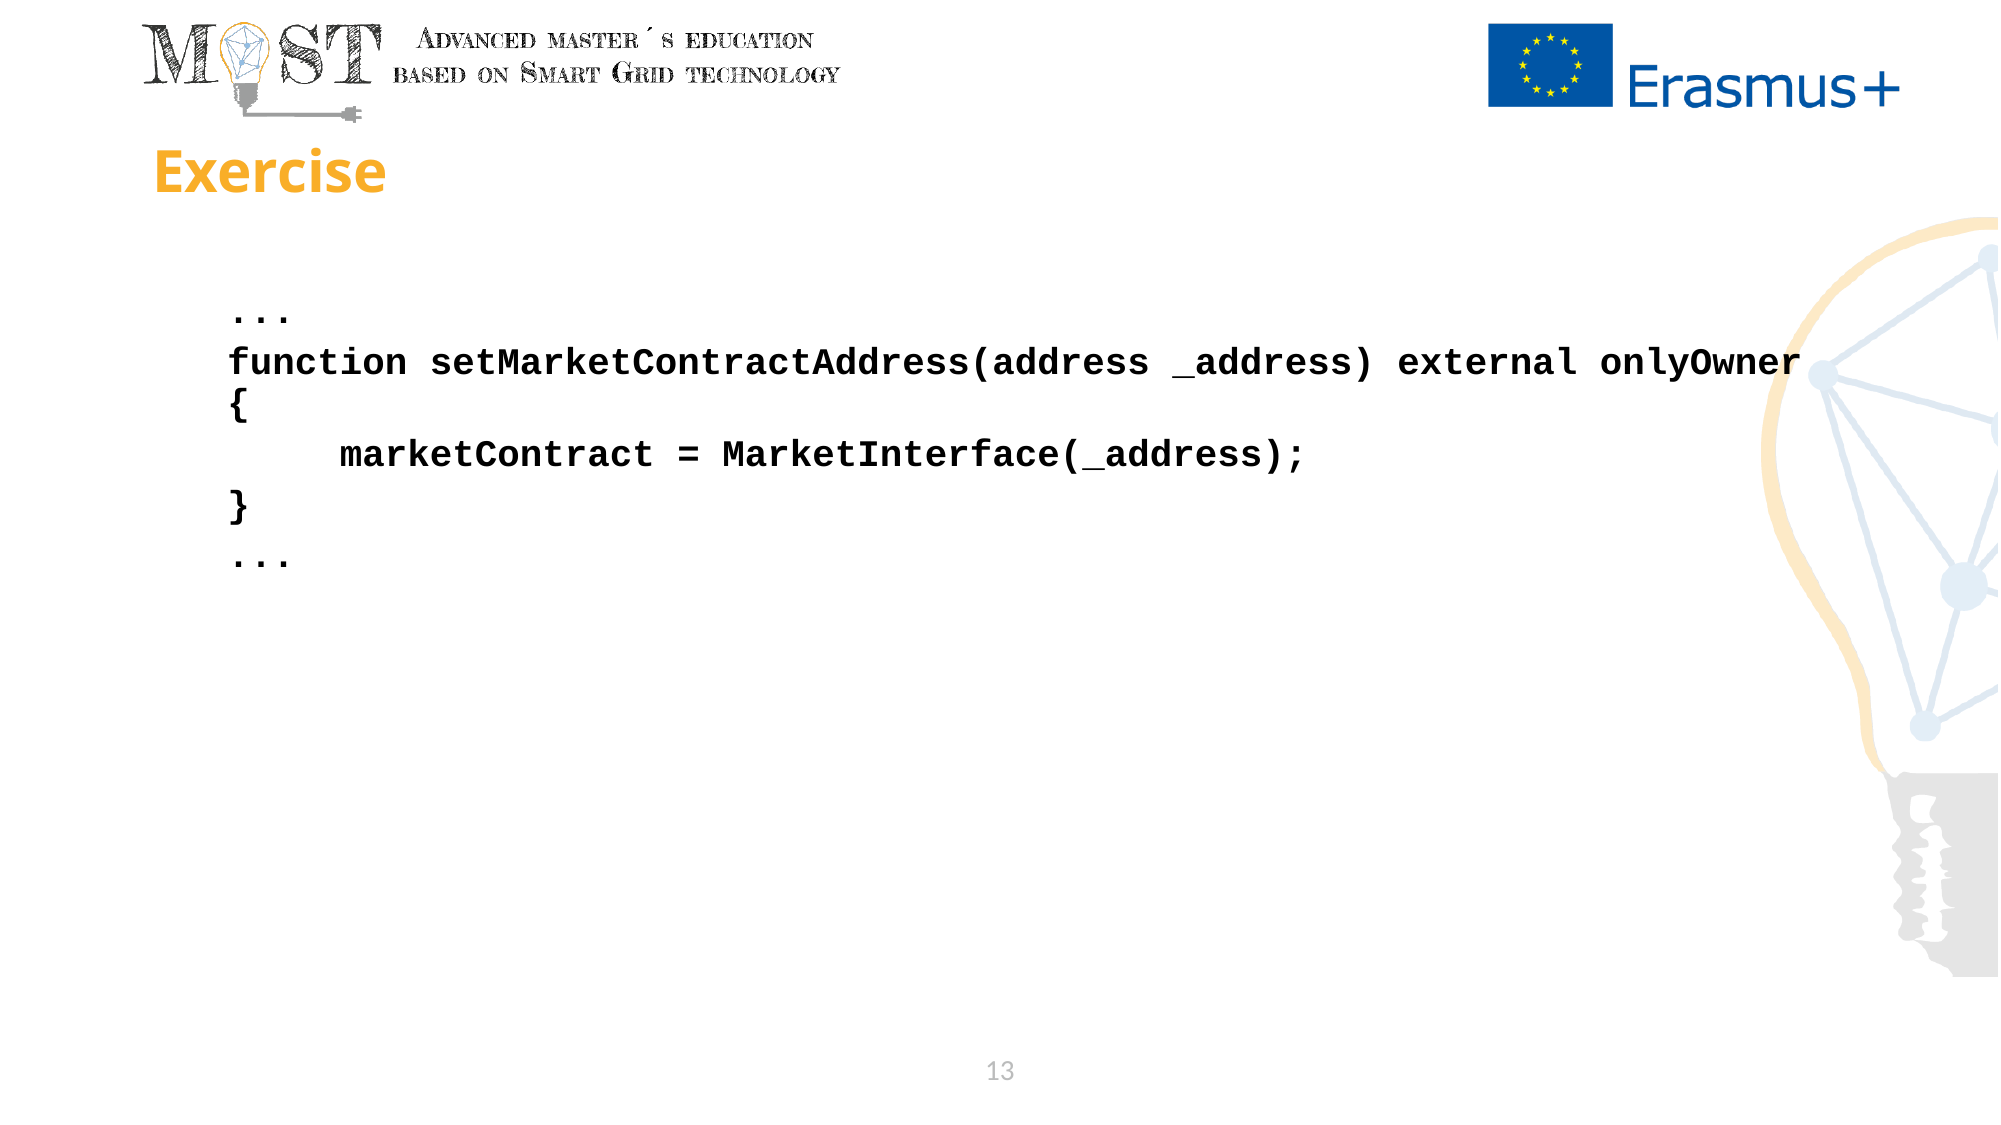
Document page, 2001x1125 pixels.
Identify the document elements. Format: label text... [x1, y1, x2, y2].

title Exercise [137, 87, 1863, 228]
picture [135, 22, 841, 130]
list ... function setMarketContractAddress(address _address) external onlyOwner { marketContract = MarketInterface(_address); } ... [137, 228, 1863, 1125]
picture [1464, 0, 1923, 131]
